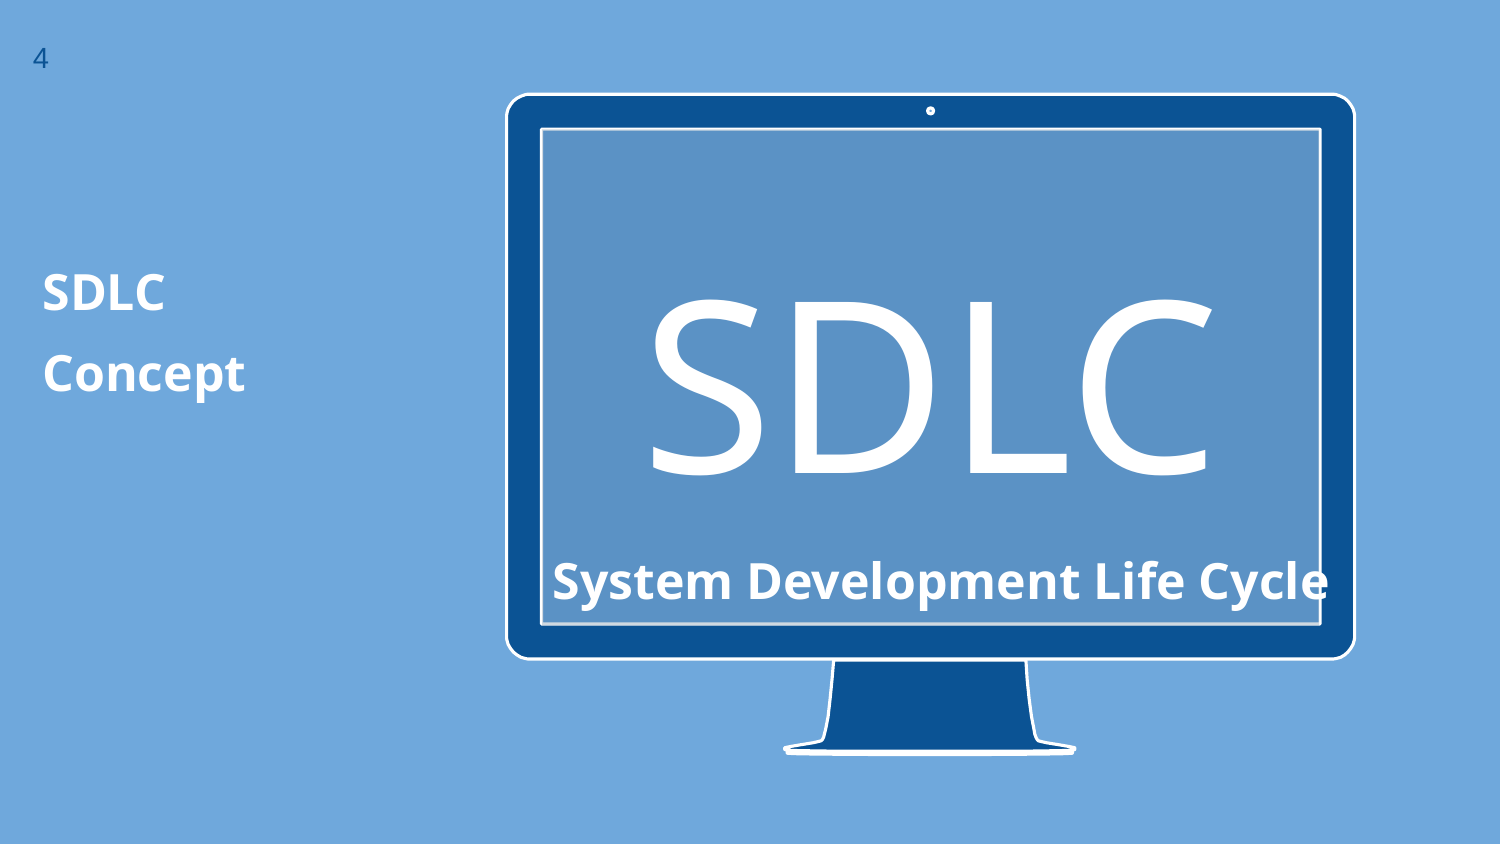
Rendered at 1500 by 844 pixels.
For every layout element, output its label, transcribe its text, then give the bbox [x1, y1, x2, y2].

text_box System Development Life Cycle [537, 534, 1363, 624]
text_box [784, 660, 1075, 755]
slide_number 4 [17, 23, 315, 230]
text_box SDLC [542, 129, 1320, 534]
list SDLC Concept [27, 245, 288, 422]
text_box [506, 94, 1355, 659]
